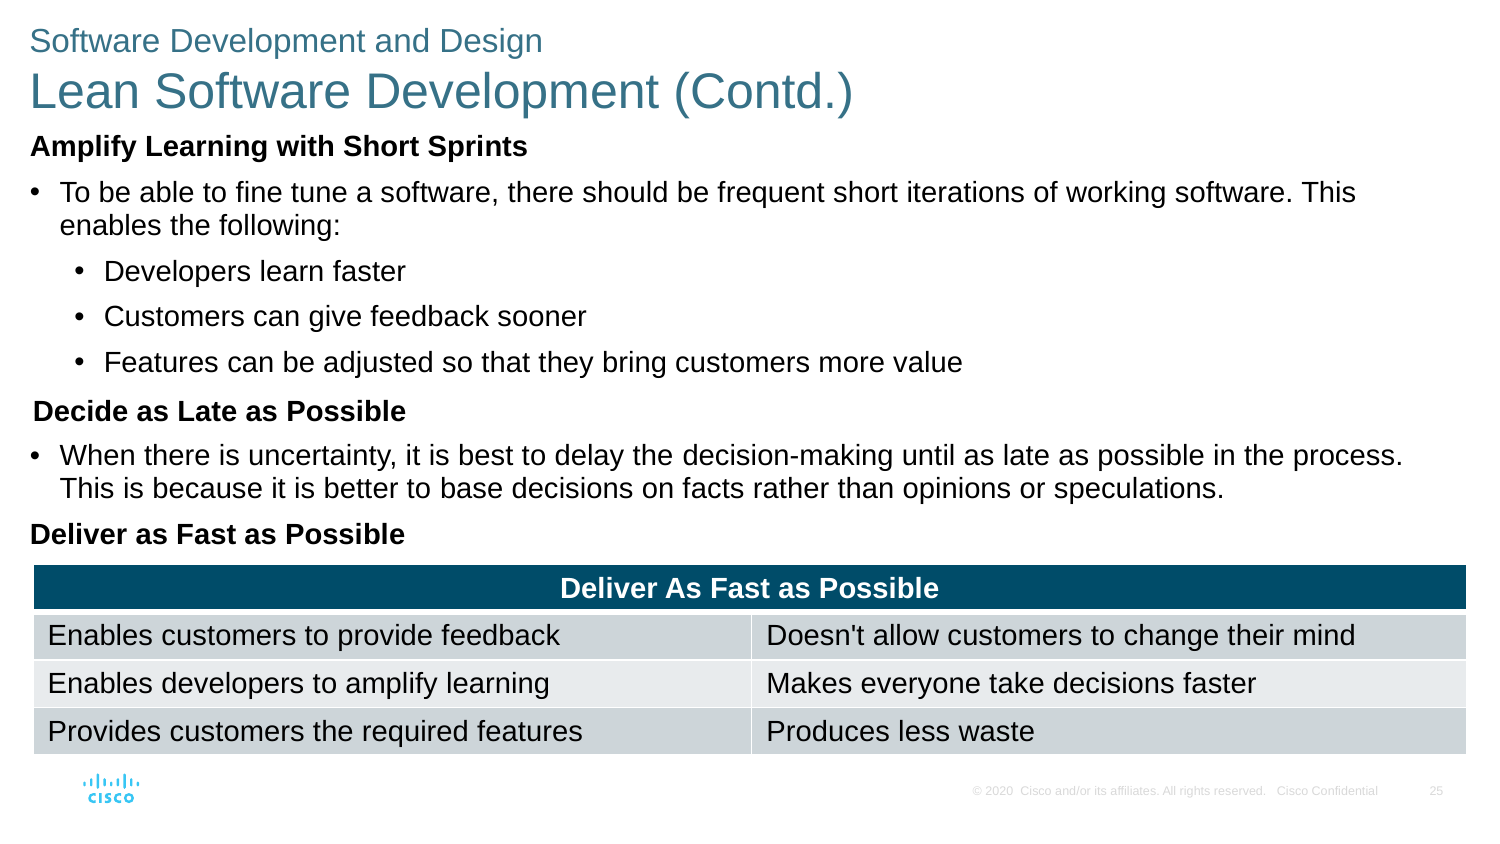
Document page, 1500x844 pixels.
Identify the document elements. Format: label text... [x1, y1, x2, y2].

title Software Development and Design Lean Software Development (Contd.) [14, 6, 1327, 122]
table_cell Provides customers the required features [34, 708, 751, 754]
table_cell Produces less waste [752, 708, 1466, 754]
table_header Deliver As Fast as Possible [34, 565, 1466, 609]
table_cell Enables developers to amplify learning [34, 661, 751, 707]
table_cell Doesn't allow customers to change their mind [752, 615, 1466, 659]
list Amplify Learning with Short Sprints To be able to fine tune a software, there should be frequent short iterations of working software. This enables the following: Developers learn faster Customers can give feedback sooner Features can be adjusted so that they bring customers more value Decide as Late as Possible When there is uncertainty, it is best to delay the decision-making until as late as possible in the process. This is because it is better to base decisions on facts rather than opinions or speculations. Deliver as Fast as Possible [0, 122, 1451, 756]
table_cell Enables customers to provide feedback [34, 615, 751, 659]
table_cell Makes everyone take decisions faster [752, 661, 1466, 707]
